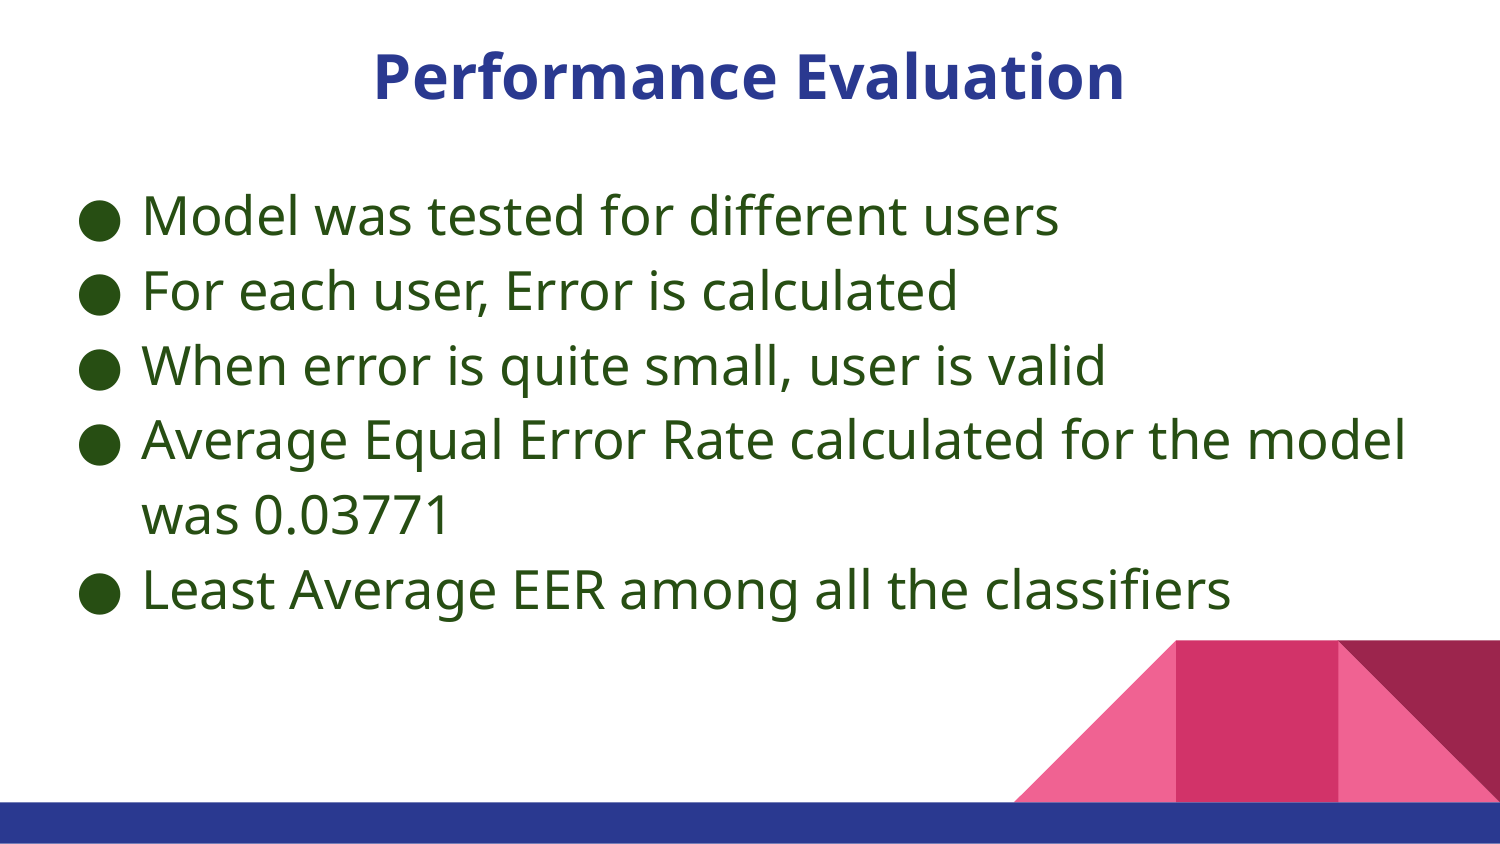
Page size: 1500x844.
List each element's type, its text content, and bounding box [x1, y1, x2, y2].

title Performance Evaluation [51, 22, 1449, 123]
list Model was tested for different users For each user, Error is calculated When error is quite small, user is valid Average Equal Error Rate calculated for the model was 0.03771 Least Average EER among all the classifiers [51, 156, 1449, 633]
